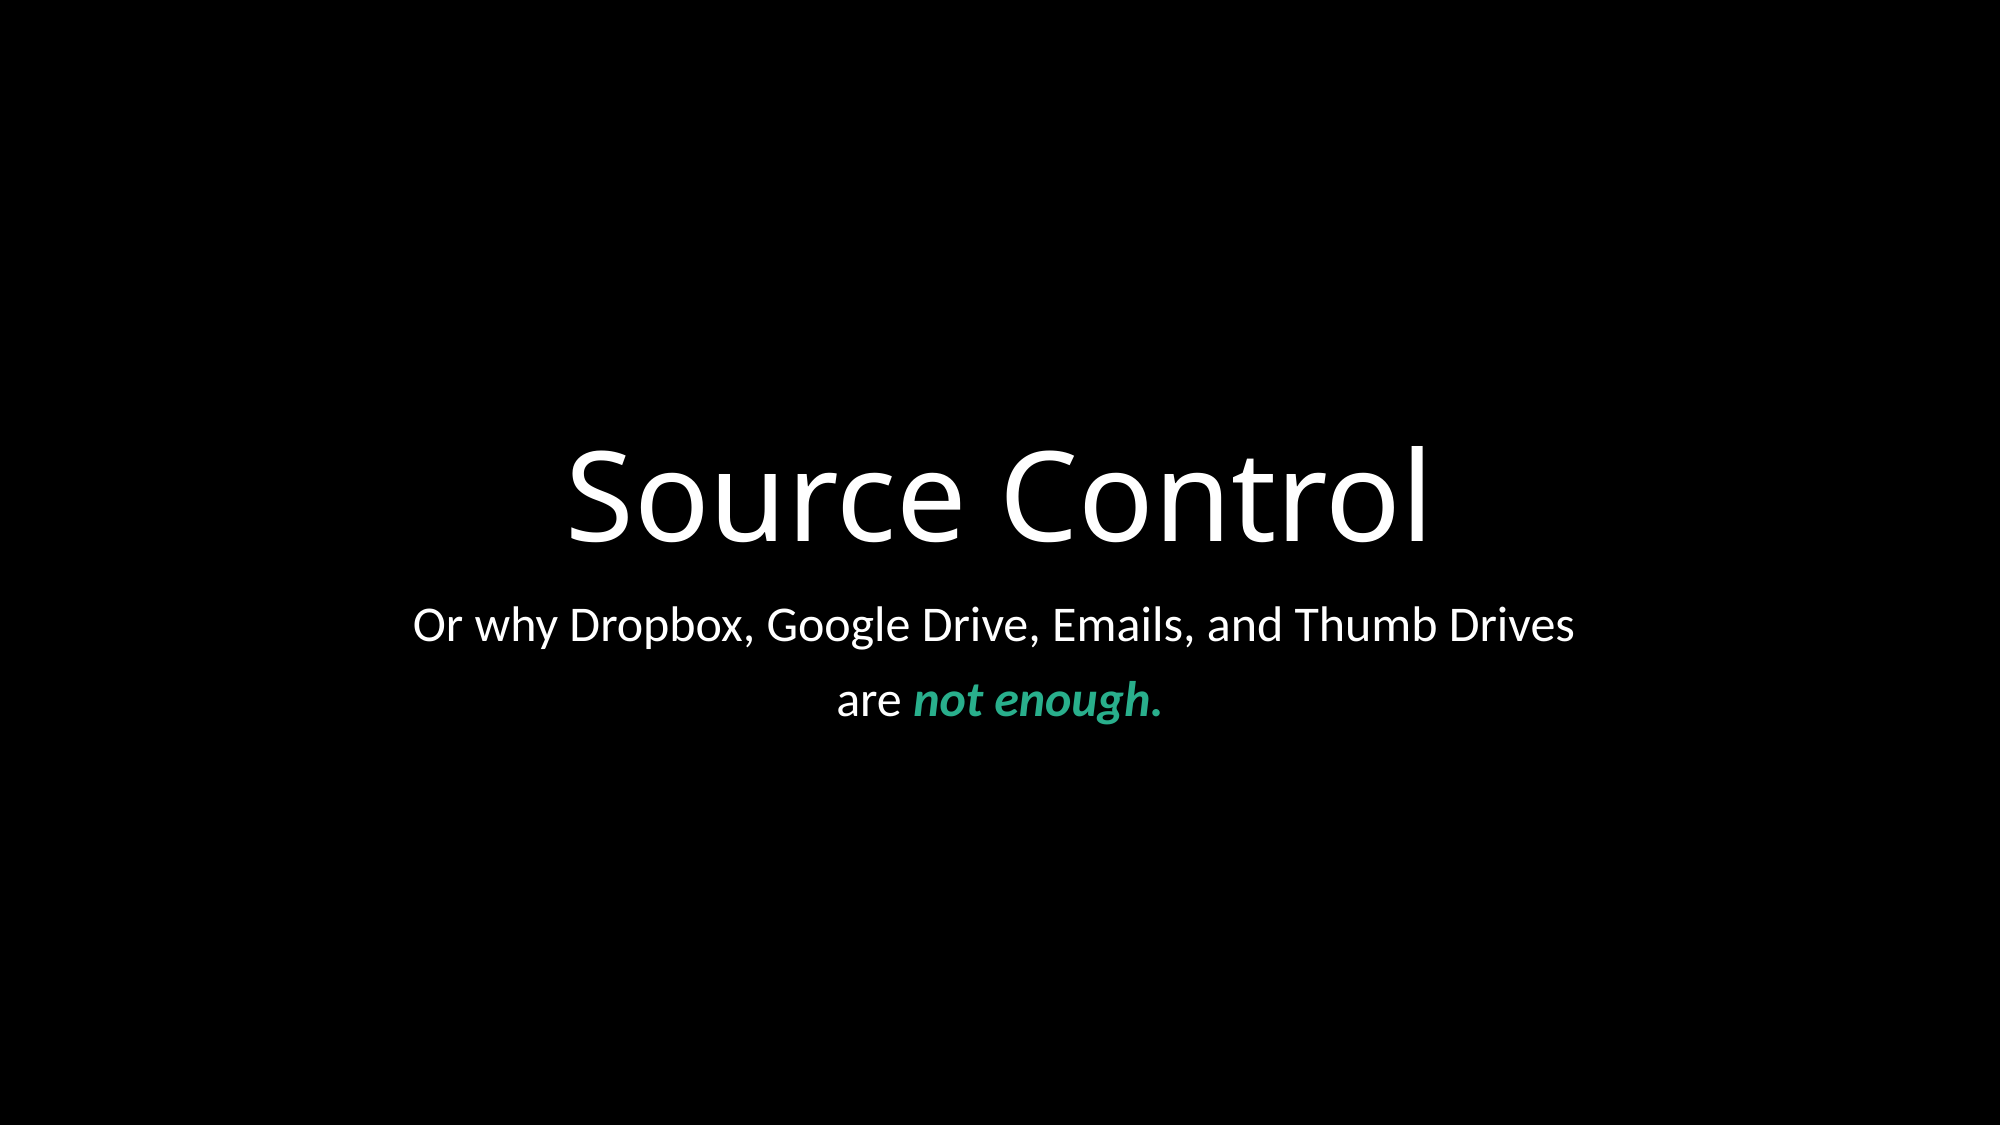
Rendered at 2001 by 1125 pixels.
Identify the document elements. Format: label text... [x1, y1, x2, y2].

title Source Control [249, 184, 1750, 576]
subtitle Or why Dropbox, Google Drive, Emails, and Thumb Drives are not enough. [249, 590, 1750, 863]
